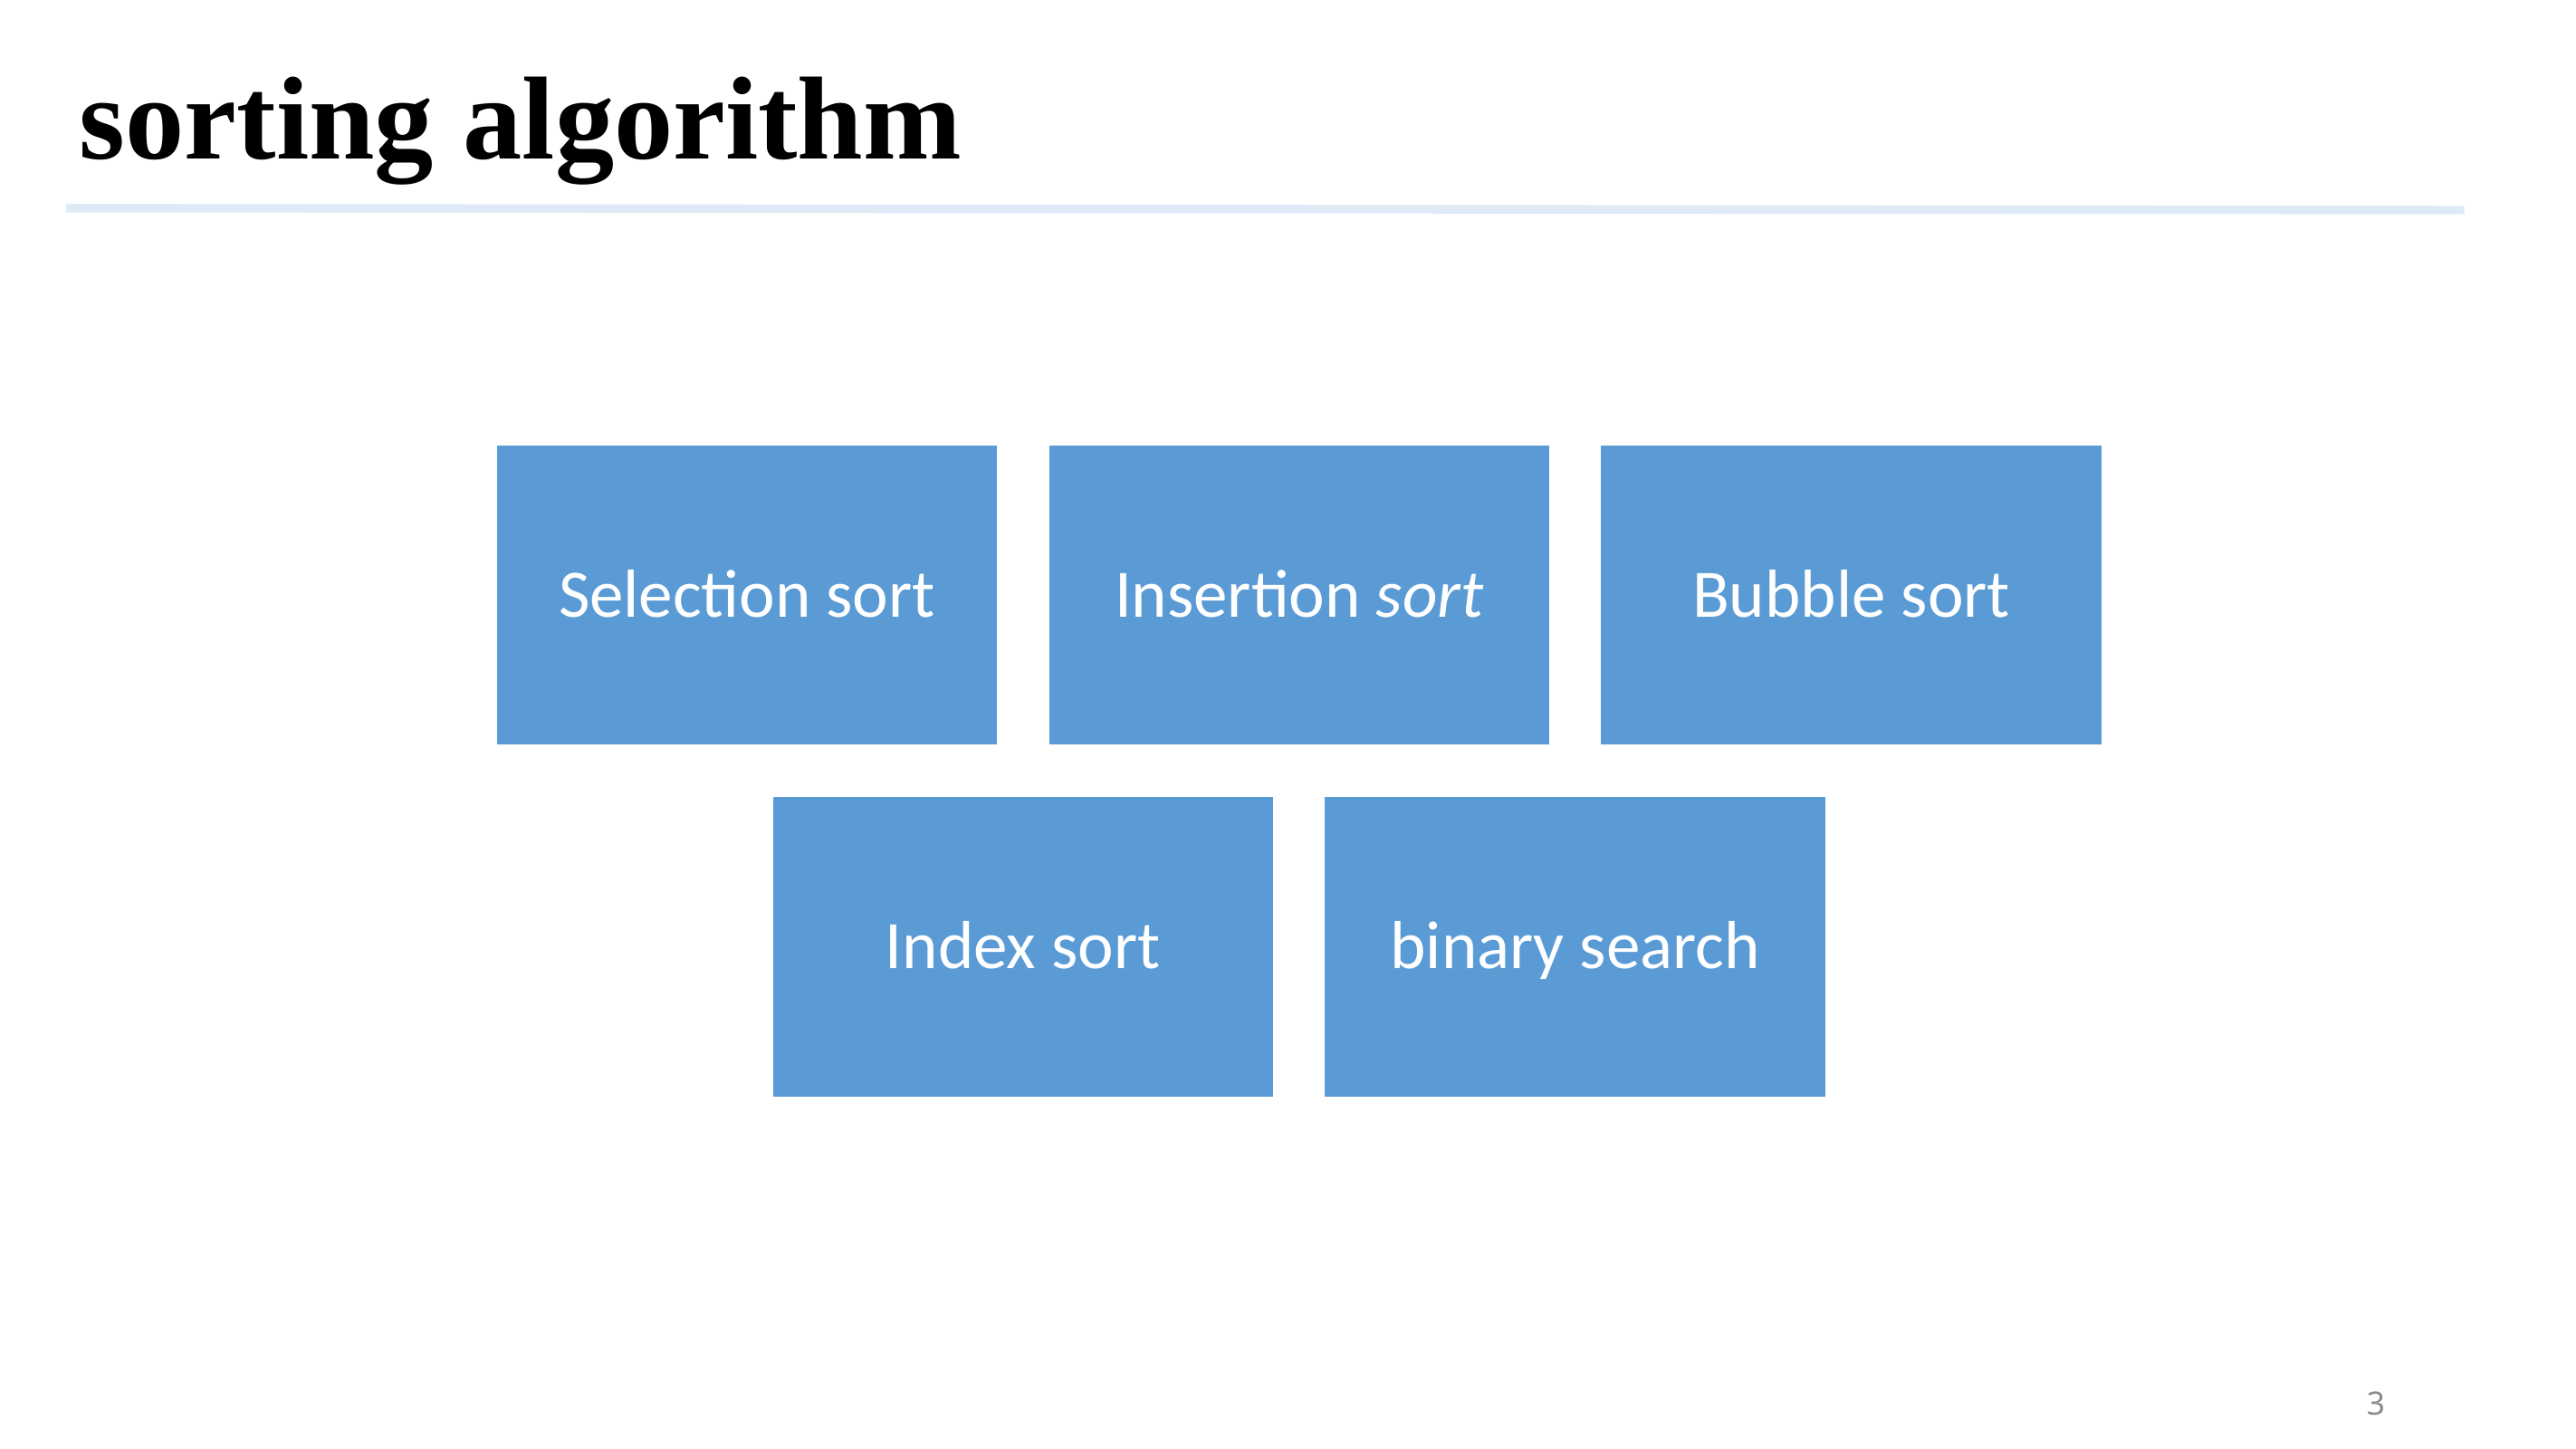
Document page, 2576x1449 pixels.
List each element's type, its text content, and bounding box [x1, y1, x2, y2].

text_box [495, 316, 2102, 1225]
title sorting algorithm [65, 7, 2576, 235]
slide_number 3 [1818, 1342, 2399, 1421]
